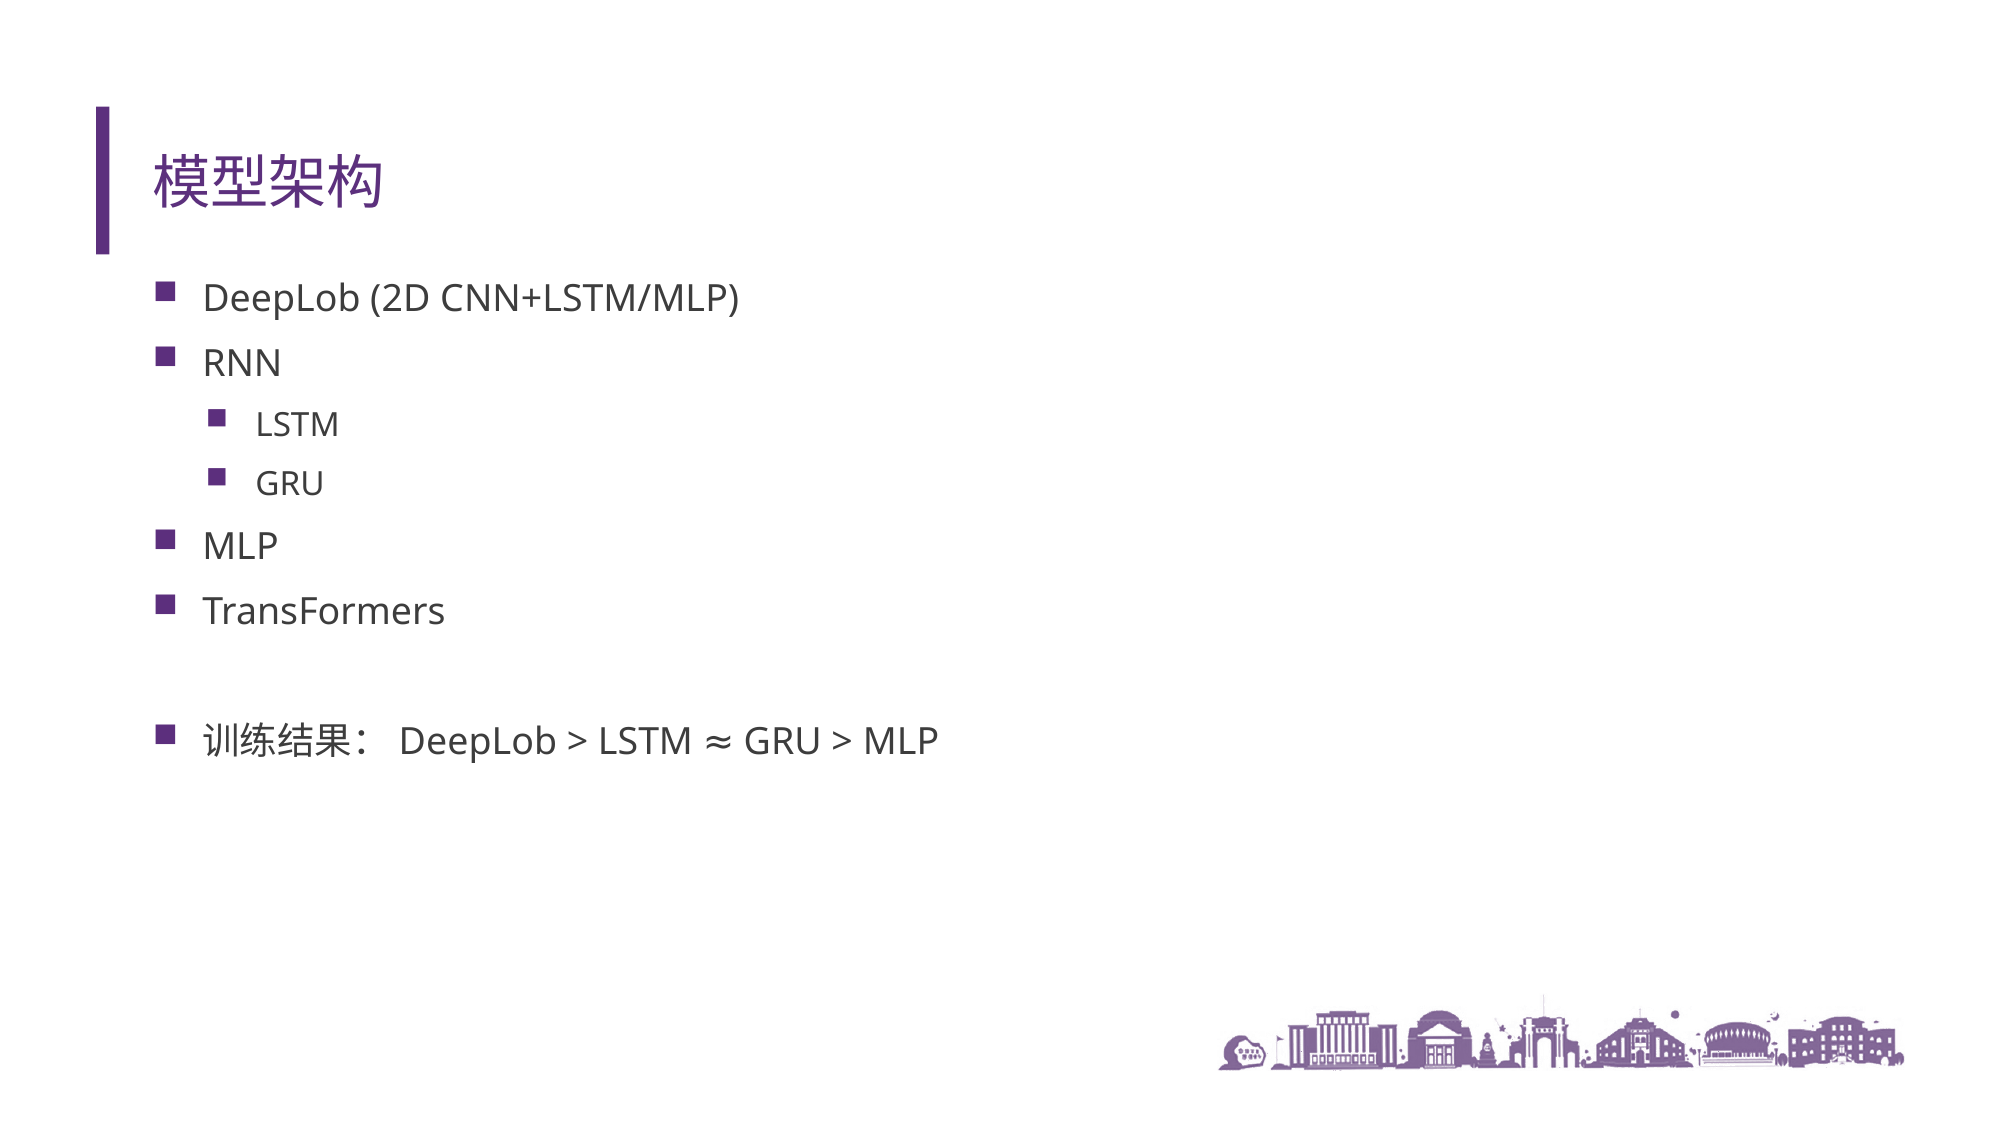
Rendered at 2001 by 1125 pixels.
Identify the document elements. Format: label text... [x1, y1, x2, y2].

title 模型架构 [137, 97, 1863, 264]
list DeepLob (2D CNN+LSTM/MLP) RNN LSTM GRU MLP TransFormers 训练结果：DeepLob > LSTM ≈ GRU > MLP [137, 266, 1863, 870]
